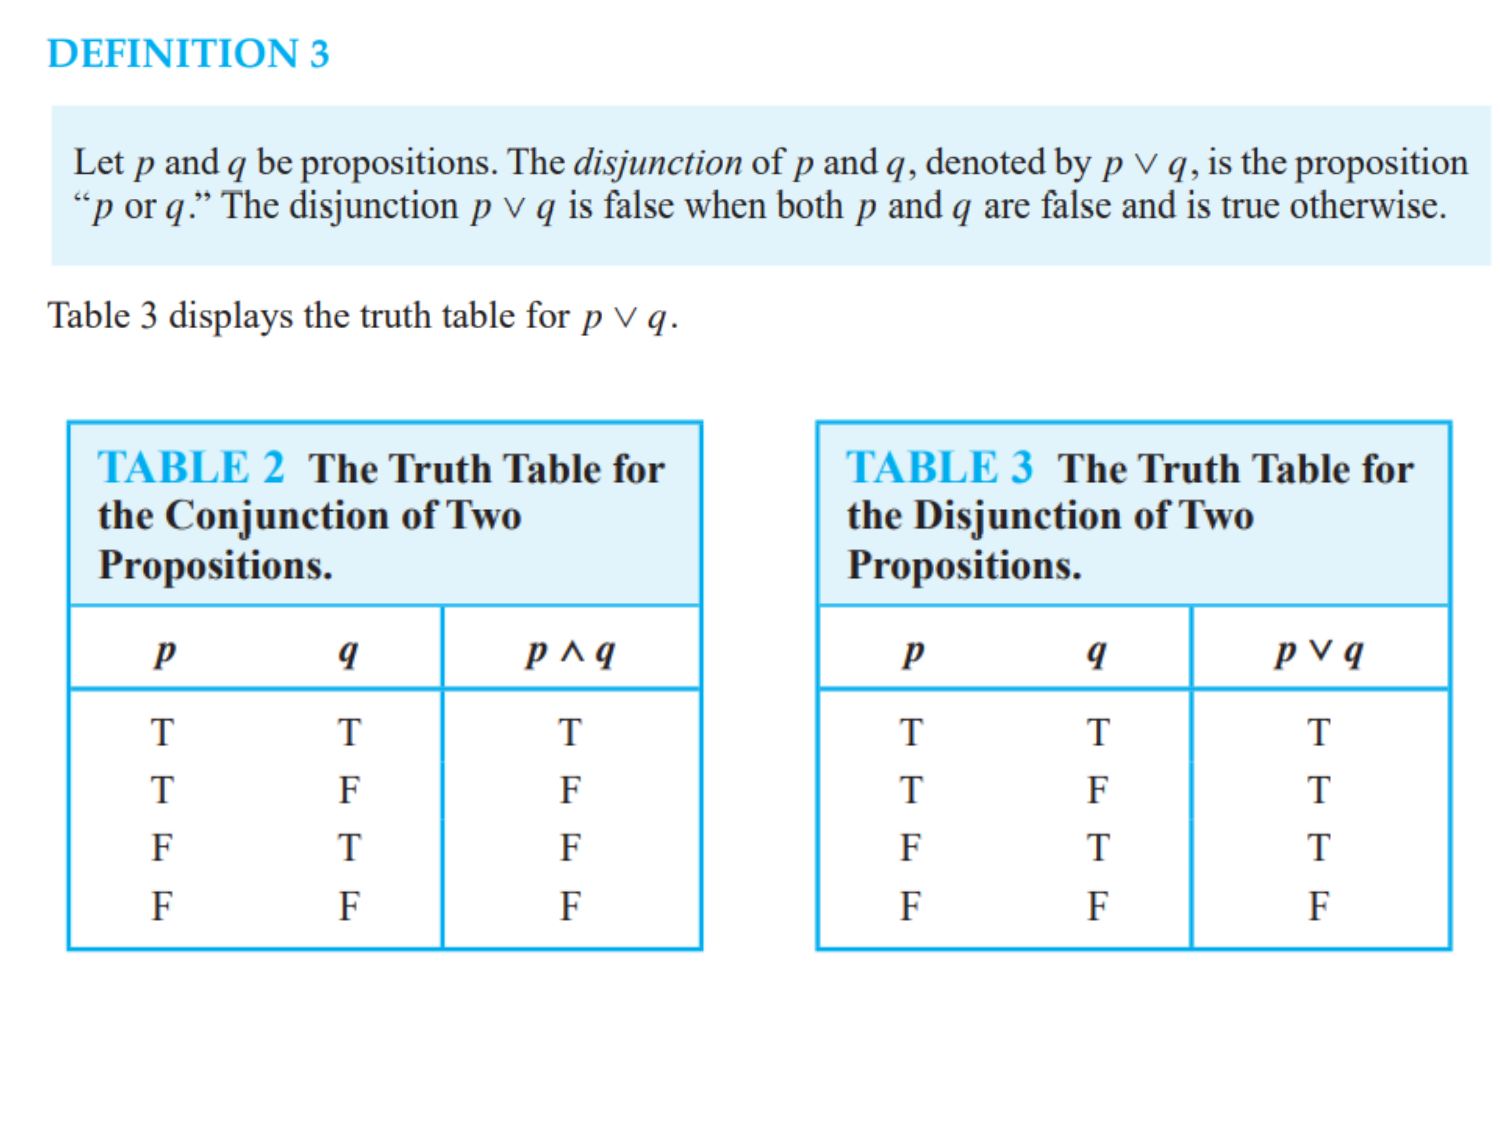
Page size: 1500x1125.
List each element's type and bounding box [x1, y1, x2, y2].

picture [37, 287, 696, 359]
picture [49, 412, 1469, 963]
picture [46, 99, 1500, 276]
picture [37, 24, 343, 88]
